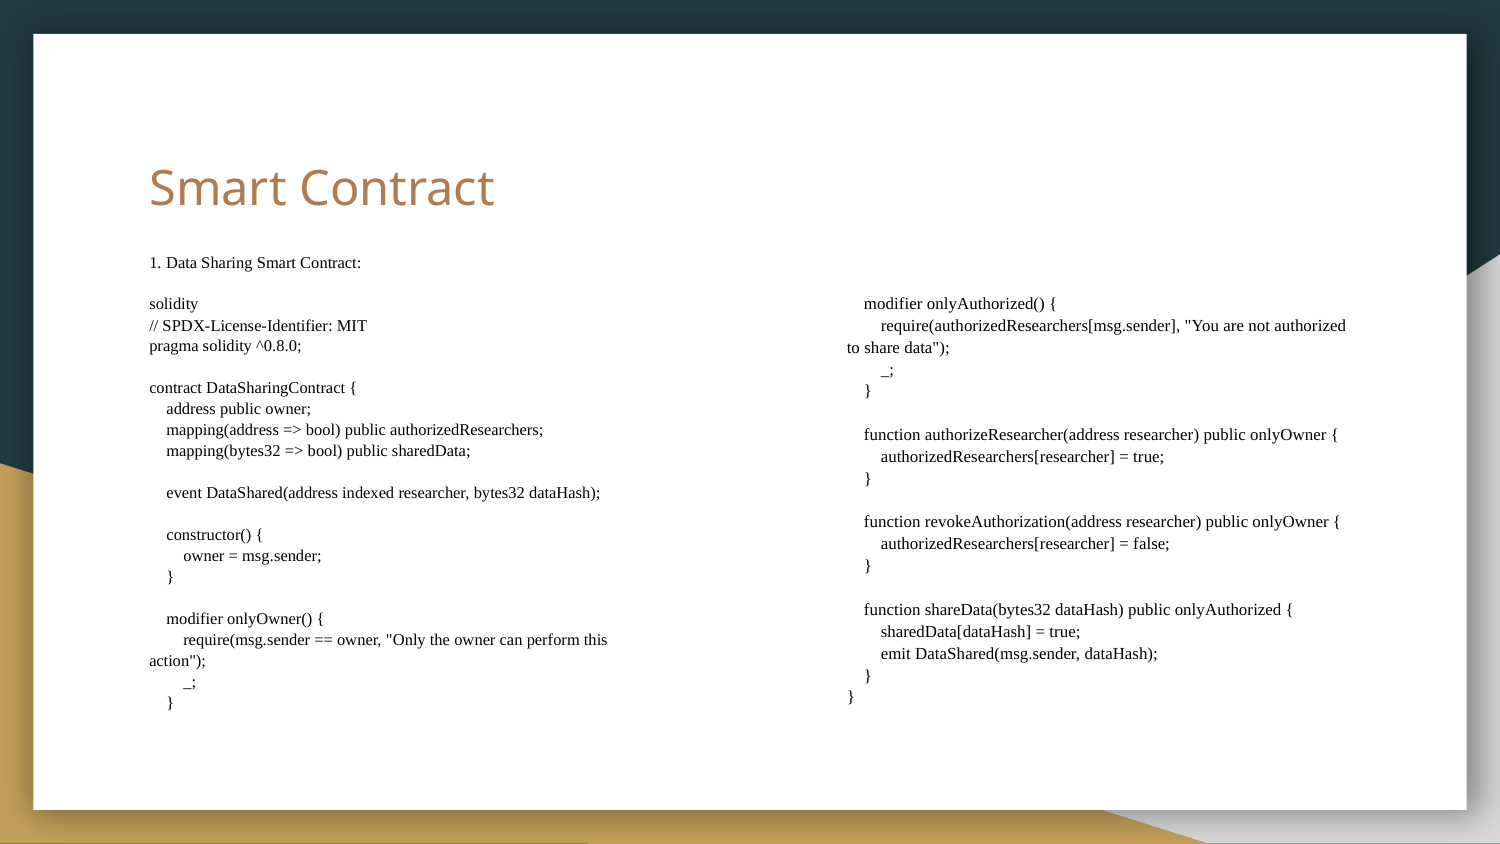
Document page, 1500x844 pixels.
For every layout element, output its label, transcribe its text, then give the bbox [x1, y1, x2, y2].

title Smart Contract [134, 138, 1366, 236]
list modifier onlyAuthorized() { require(authorizedResearchers[msg.sender], "You are not authorized to share data"); _; } function authorizeResearcher(address researcher) public onlyOwner { authorizedResearchers[researcher] = true; } function revokeAuthorization(address researcher) public onlyOwner { authorizedResearchers[researcher] = false; } function shareData(bytes32 dataHash) public onlyAuthorized { sharedData[dataHash] = true; emit DataShared(msg.sender, dataHash); } } [831, 235, 1366, 729]
list 1. Data Sharing Smart Contract: solidity // SPDX-License-Identifier: MIT pragma solidity ^0.8.0; contract DataSharingContract { address public owner; mapping(address => bool) public authorizedResearchers; mapping(bytes32 => bool) public sharedData; event DataShared(address indexed researcher, bytes32 dataHash); constructor() { owner = msg.sender; } modifier onlyOwner() { require(msg.sender == owner, "Only the owner can perform this action"); _; } [134, 235, 669, 729]
